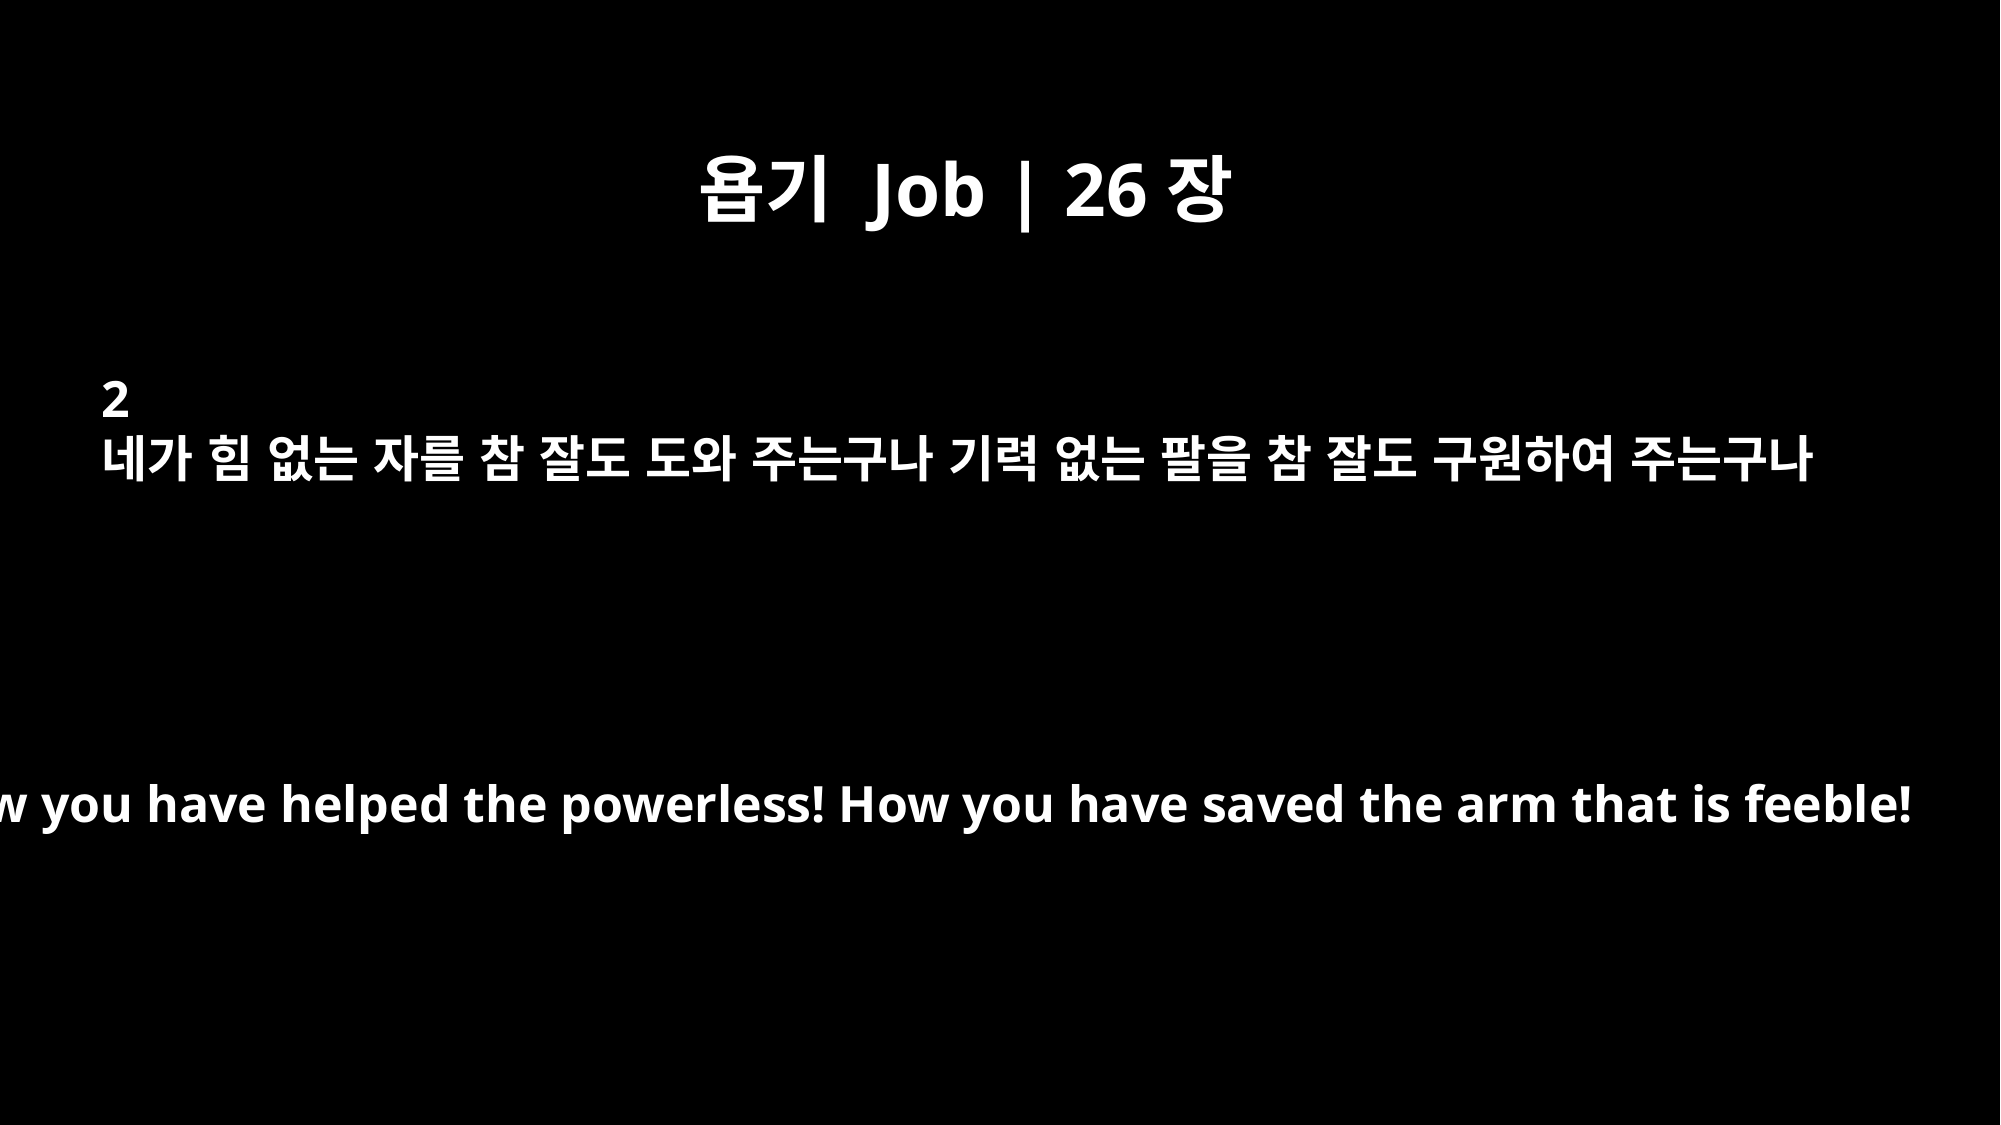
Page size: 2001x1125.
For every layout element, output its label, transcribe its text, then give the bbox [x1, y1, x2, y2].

text_box 욥기 Job | 26장 [683, 136, 1249, 239]
text_box "How you have helped the powerless! How you have saved the arm that is feeble! [0, 764, 1929, 840]
text_box 2 네가 힘 없는 자를 참 잘도 도와 주는구나 기력 없는 팔을 참 잘도 구원하여 주는구나 [86, 359, 1831, 495]
